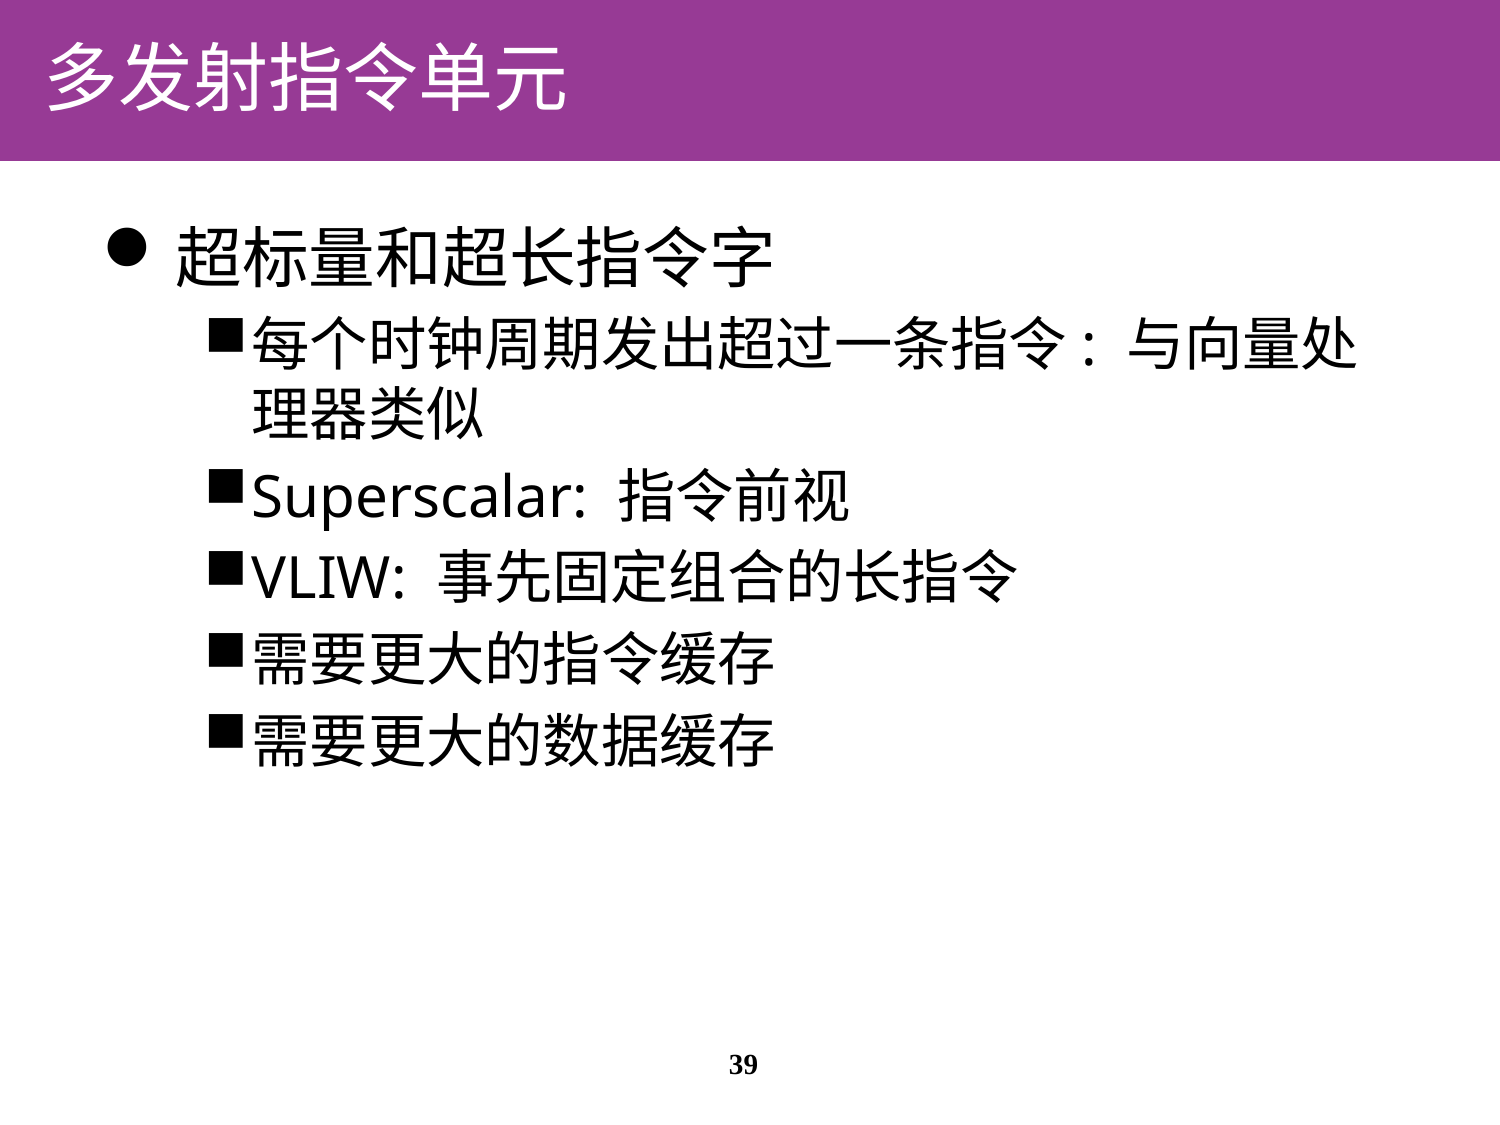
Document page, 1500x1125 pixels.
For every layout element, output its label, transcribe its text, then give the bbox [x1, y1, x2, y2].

slide_number 39 [587, 1037, 901, 1113]
list 超标量和超长指令字 每个时钟周期发出超过一条指令: 与向量处理器类似 Superscalar: 指令前视 VLIW: 事先固定组合的长指令 需要更大的指令缓存 需要更大的数据缓存 [87, 207, 1401, 988]
title 多发射指令单元 [28, 19, 1013, 132]
